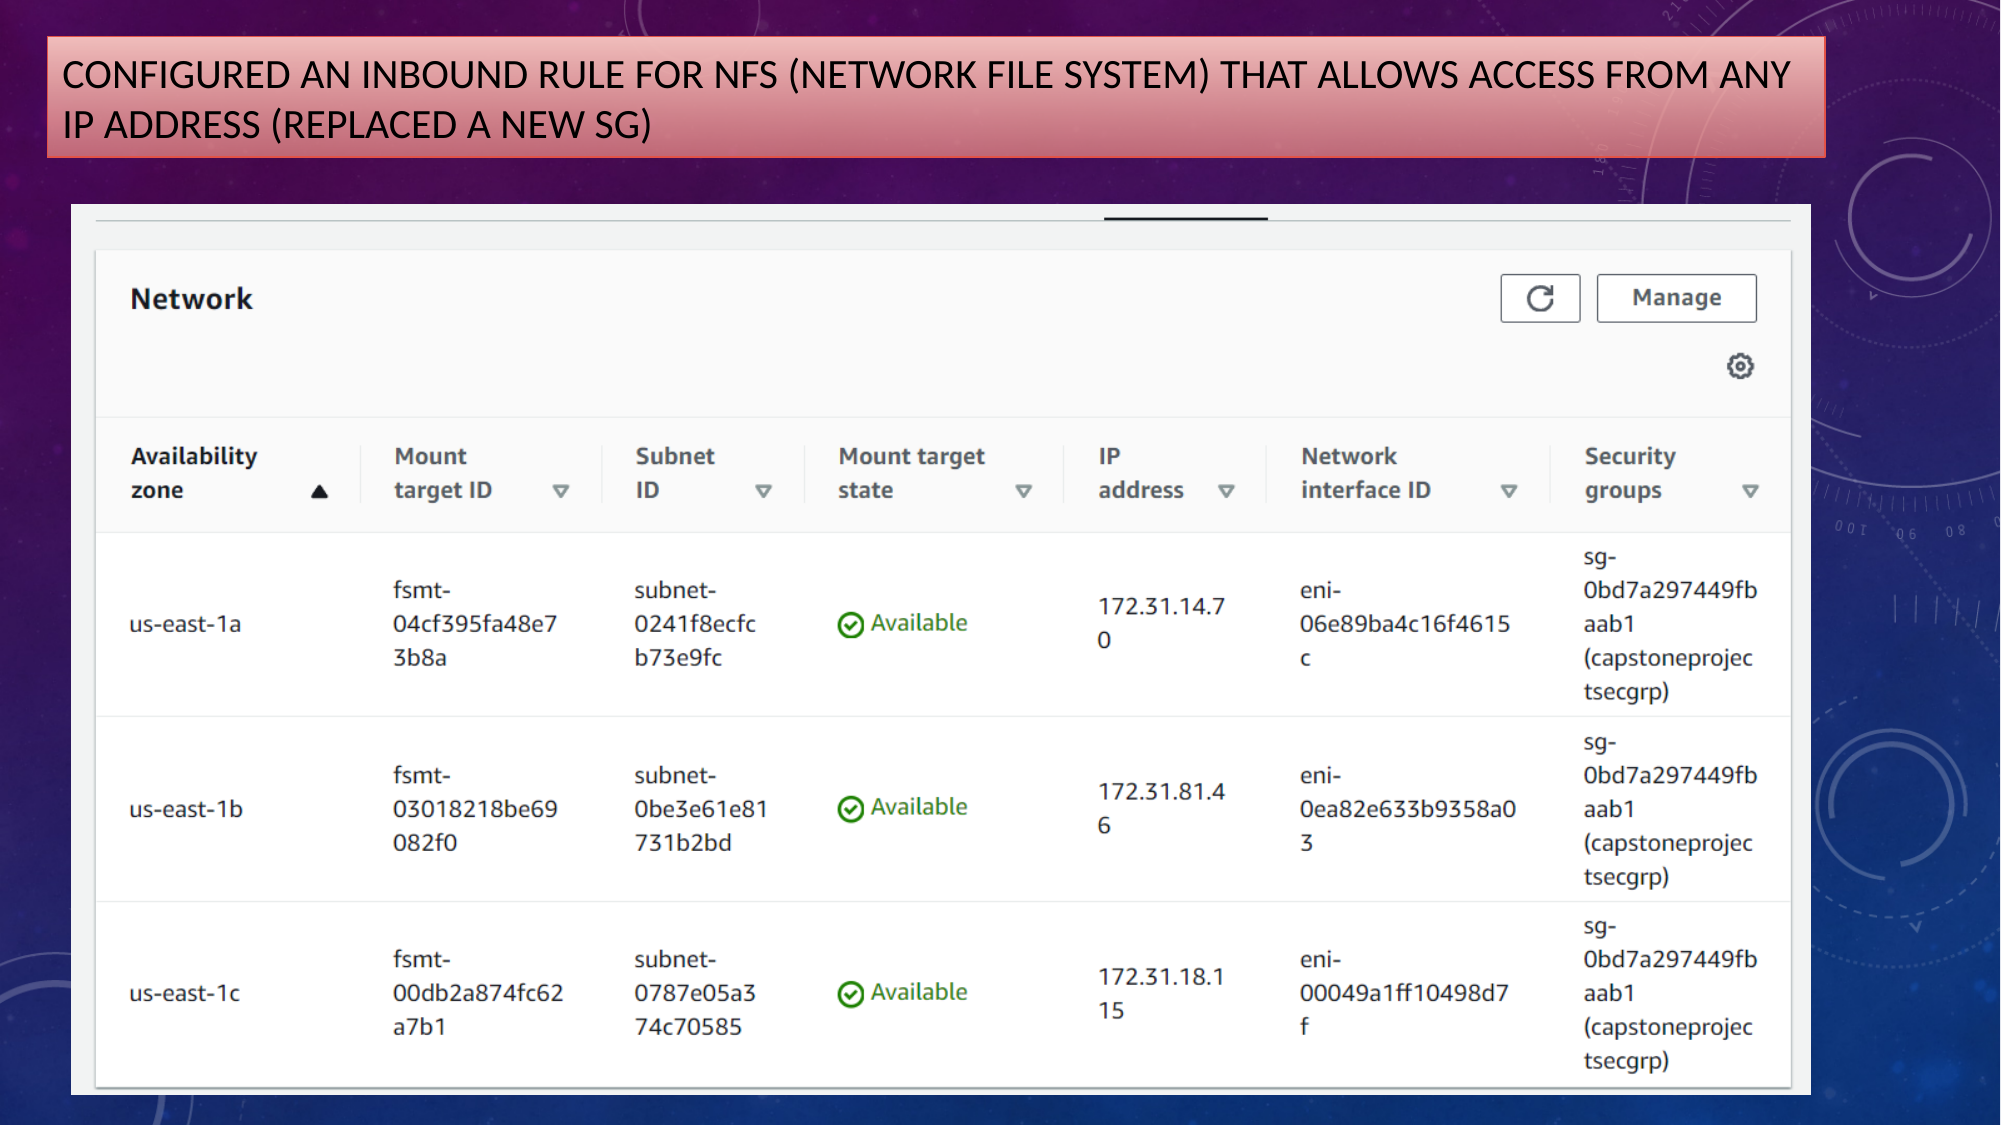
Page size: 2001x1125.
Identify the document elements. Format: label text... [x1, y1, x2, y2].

picture [0, 0, 2001, 1125]
title CONFIGURED AN INBOUND RULE FOR NFS (NETWORK FILE SYSTEM) THAT ALLOWS ACCESS FROM ANY IP ADDRESS (REPLACED A NEW SG) [47, 36, 1825, 158]
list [71, 204, 1811, 1095]
